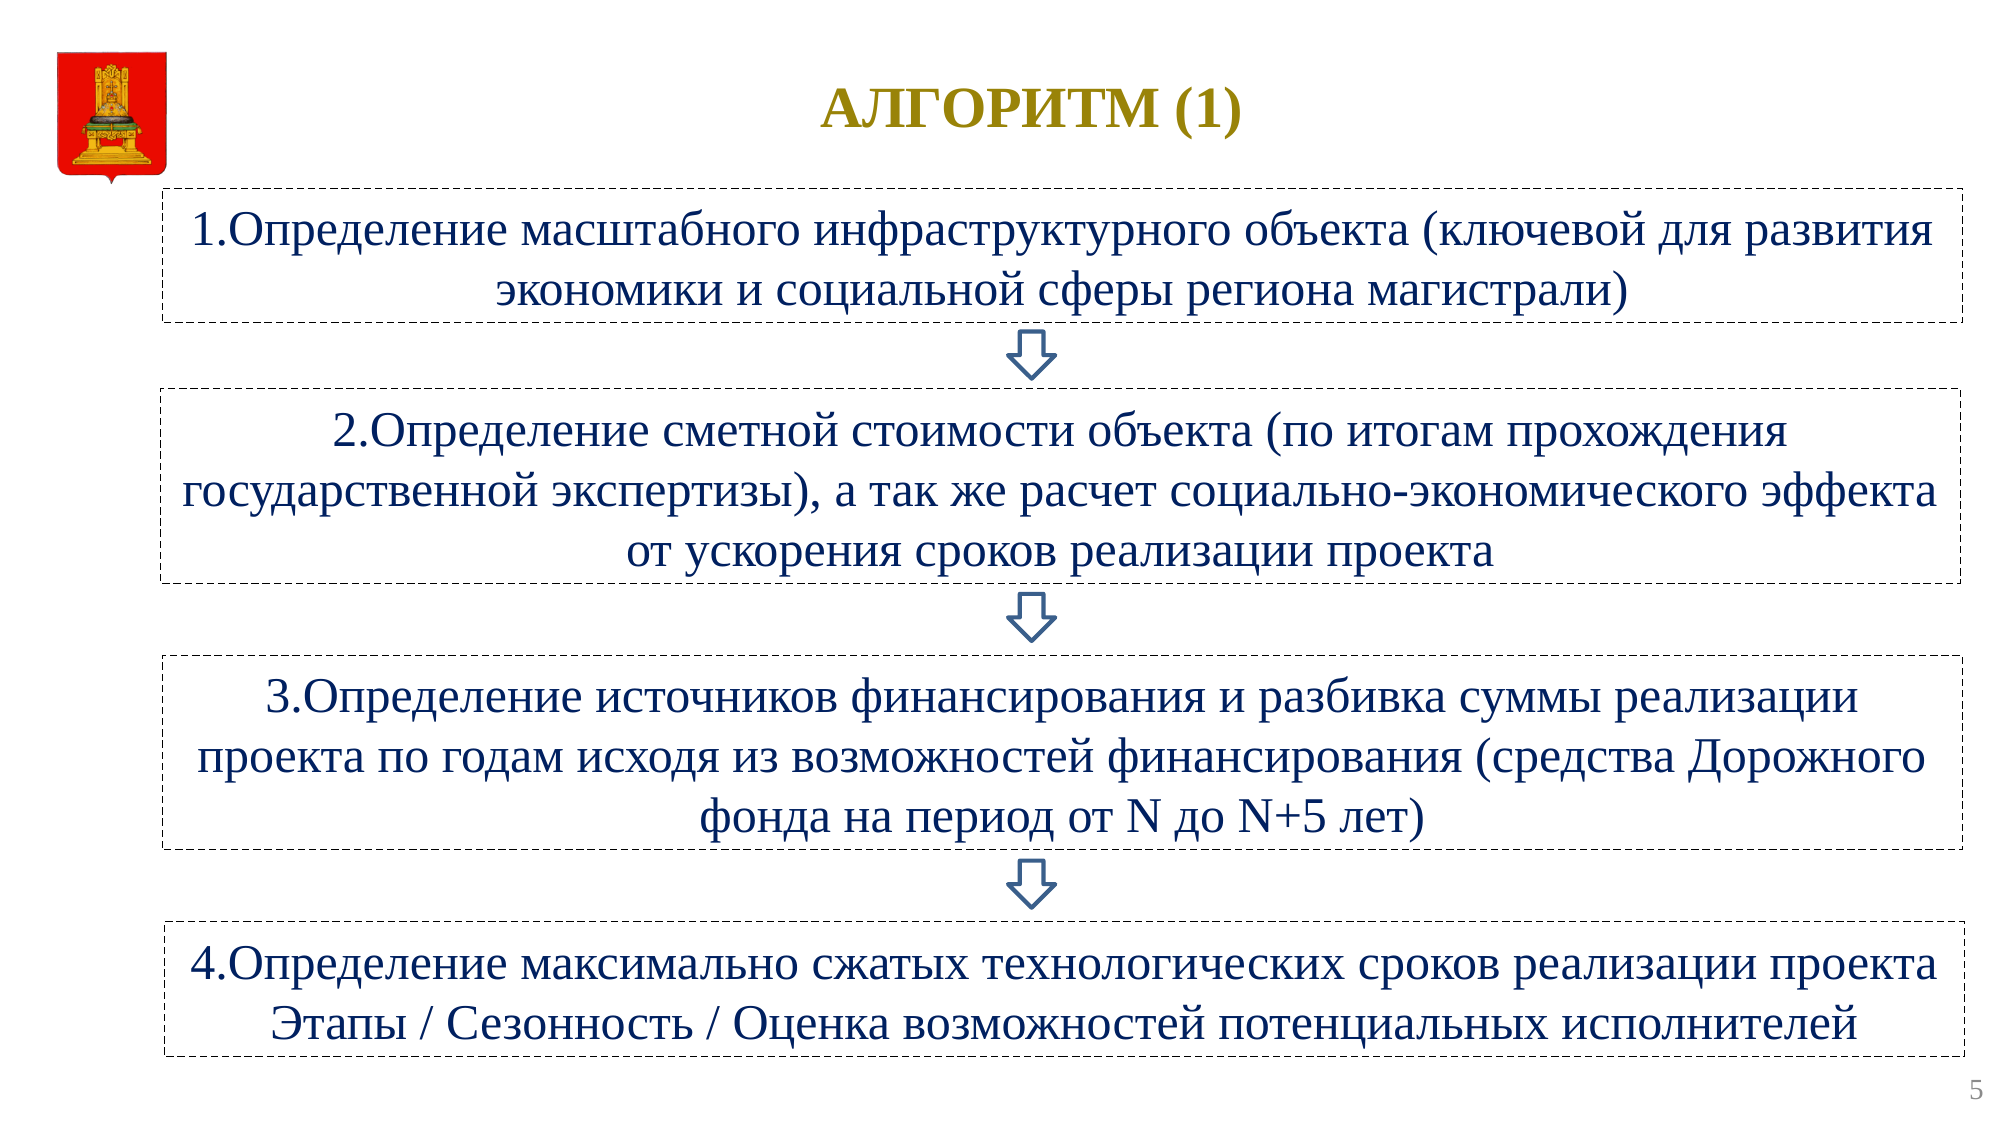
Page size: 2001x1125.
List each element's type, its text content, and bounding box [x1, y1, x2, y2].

text_box 3.Определение источников финансирования и разбивка суммы реализации проекта по годам исходя из возможностей финансирования (средства Дорожного фонда на период от N до N+5 лет) [162, 655, 1963, 850]
text_box [1006, 591, 1058, 644]
text_box [1006, 329, 1058, 381]
text_box [1006, 858, 1058, 910]
picture [54, 45, 174, 192]
text_box 1.Определение масштабного инфраструктурного объекта (ключевой для развития экономики и социальной сферы региона магистрали) [162, 188, 1963, 323]
text_box 4.Определение максимально сжатых технологических сроков реализации проекта Этапы / Сезонность / Оценка возможностей потенциальных исполнителей [164, 921, 1965, 1057]
text_box 2.Определение сметной стоимости объекта (по итогам прохождения государственной экспертизы), а так же расчет социально-экономического эффекта от ускорения сроков реализации проекта [160, 388, 1961, 584]
text_box 5 [1532, 1058, 1999, 1118]
text_box Алгоритм (1) [201, 61, 1862, 147]
